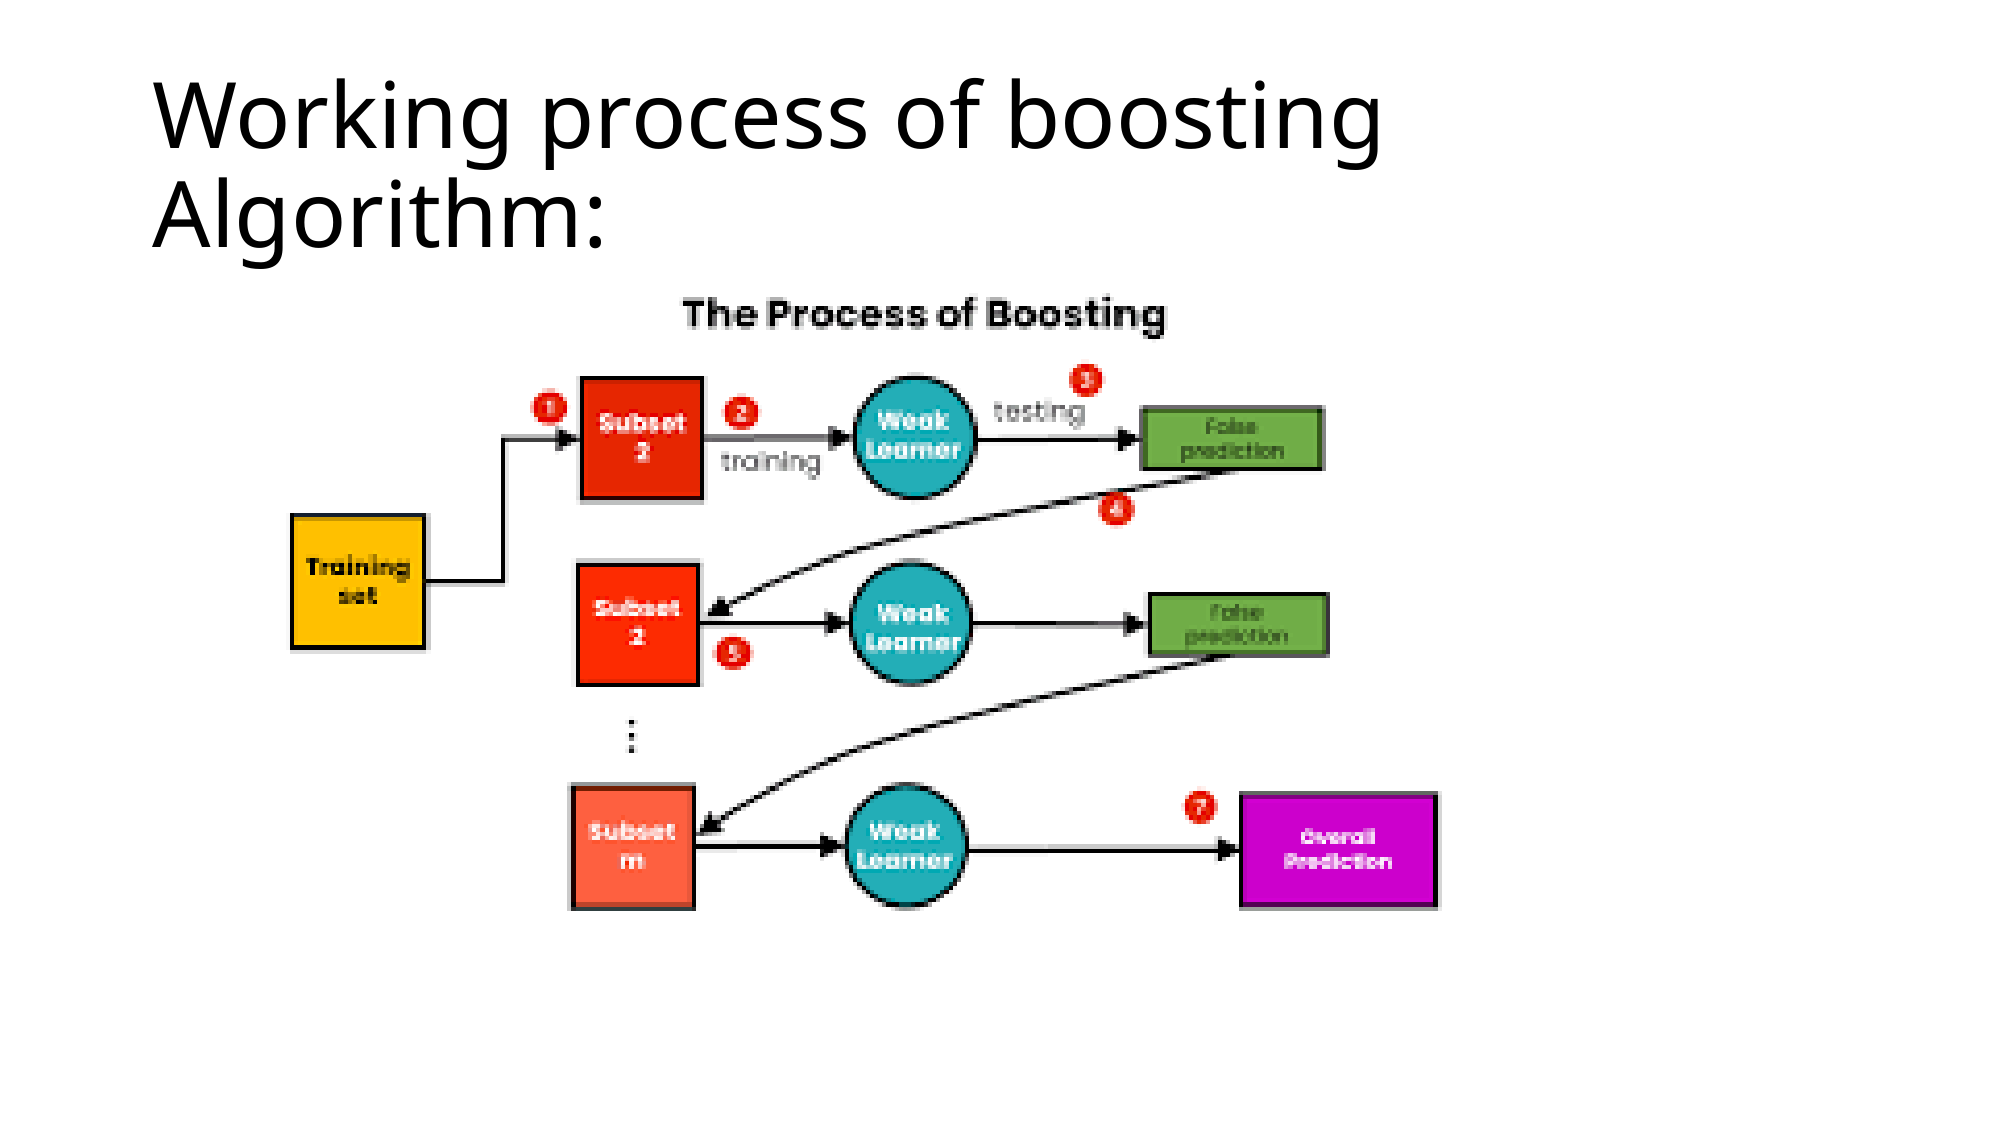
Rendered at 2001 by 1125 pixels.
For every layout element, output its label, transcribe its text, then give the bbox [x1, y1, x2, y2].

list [257, 277, 1579, 932]
title Working process of boosting Algorithm: [137, 59, 1863, 278]
